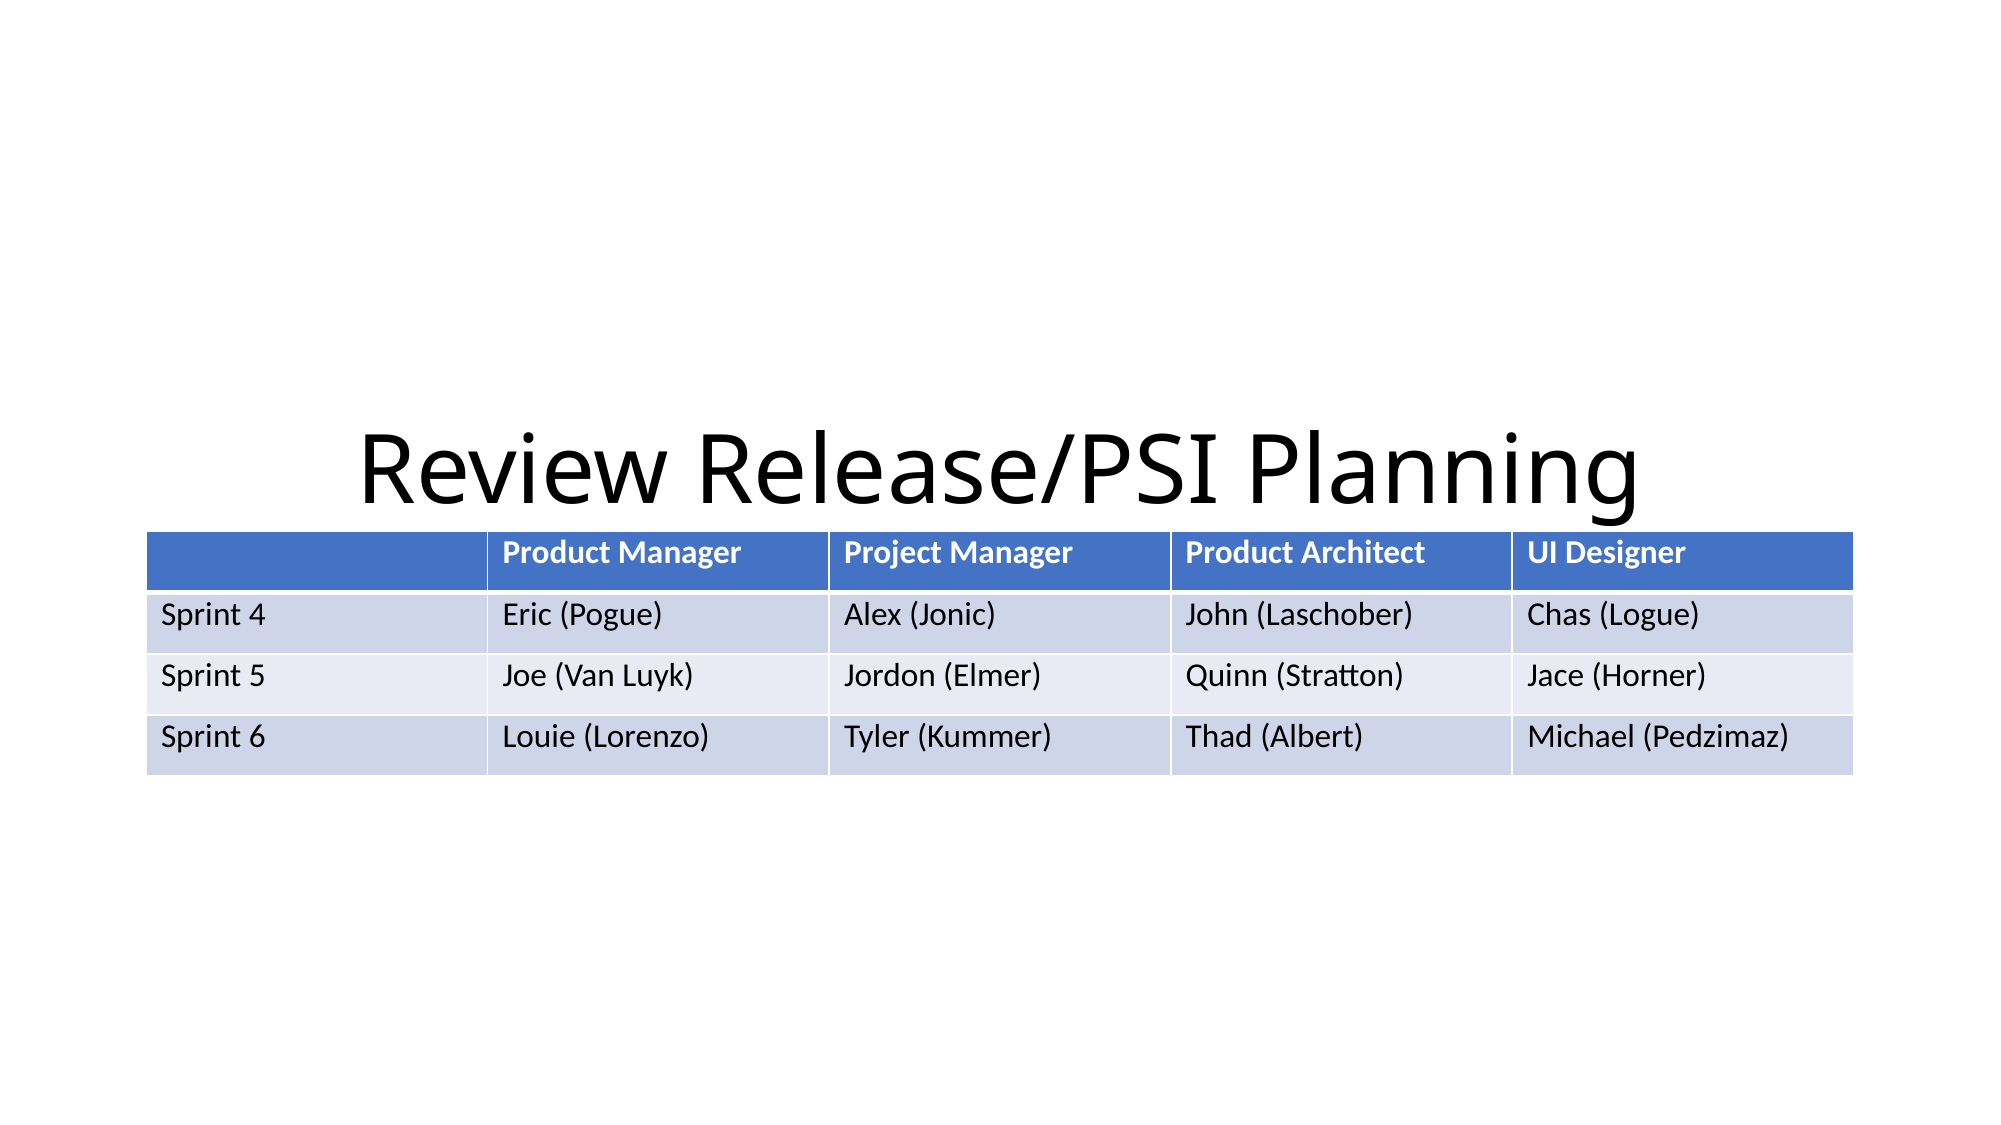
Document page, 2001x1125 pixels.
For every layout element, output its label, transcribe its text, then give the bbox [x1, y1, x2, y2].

table_cell Thad (Albert) [1172, 716, 1511, 775]
table_cell John (Laschober) [1172, 595, 1511, 653]
table_header Product Manager [488, 532, 828, 590]
table_cell Louie (Lorenzo) [488, 716, 828, 775]
table_cell Sprint 6 [147, 716, 487, 775]
table_cell Eric (Pogue) [488, 595, 828, 653]
table_header Product Architect [1172, 532, 1511, 590]
table_cell Jace (Horner) [1513, 655, 1853, 714]
table_cell Alex (Jonic) [830, 595, 1170, 653]
table_cell Chas (Logue) [1513, 595, 1853, 653]
table_cell Michael (Pedzimaz) [1513, 716, 1853, 775]
table_cell Joe (Van Luyk) [488, 655, 828, 714]
table_cell Quinn (Stratton) [1172, 655, 1511, 714]
table_cell Sprint 4 [147, 595, 487, 653]
table_header Project Manager [830, 532, 1170, 590]
table_cell Sprint 5 [147, 655, 487, 714]
title Review Release/PSI Planning [249, 412, 1750, 531]
table_cell Jordon (Elmer) [830, 655, 1170, 714]
table_cell Tyler (Kummer) [830, 716, 1170, 775]
table_header UI Designer [1513, 532, 1853, 590]
table_header [147, 532, 487, 590]
